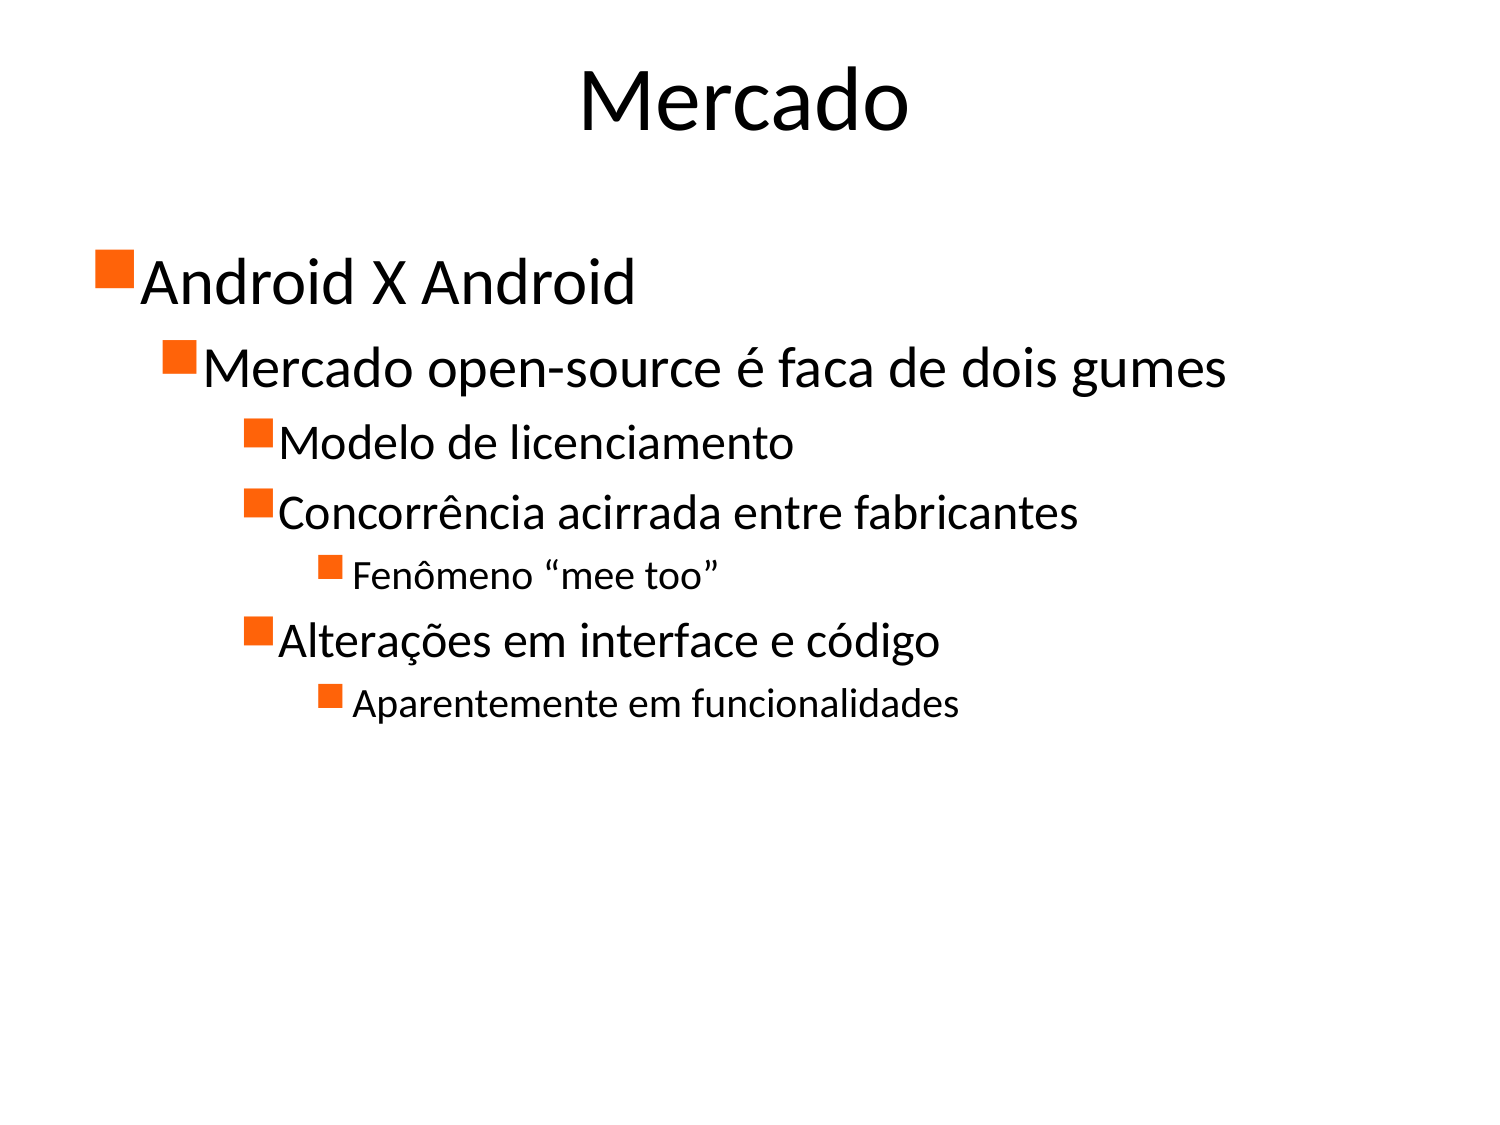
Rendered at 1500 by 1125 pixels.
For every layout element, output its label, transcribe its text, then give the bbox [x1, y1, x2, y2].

list Android X Android Mercado open-source é faca de dois gumes Modelo de licenciamento Concorrência acirrada entre fabricantes Fenômeno “mee too” Alterações em interface e código Aparentemente em funcionalidades [74, 230, 1425, 1066]
title Mercado [69, 0, 1419, 188]
